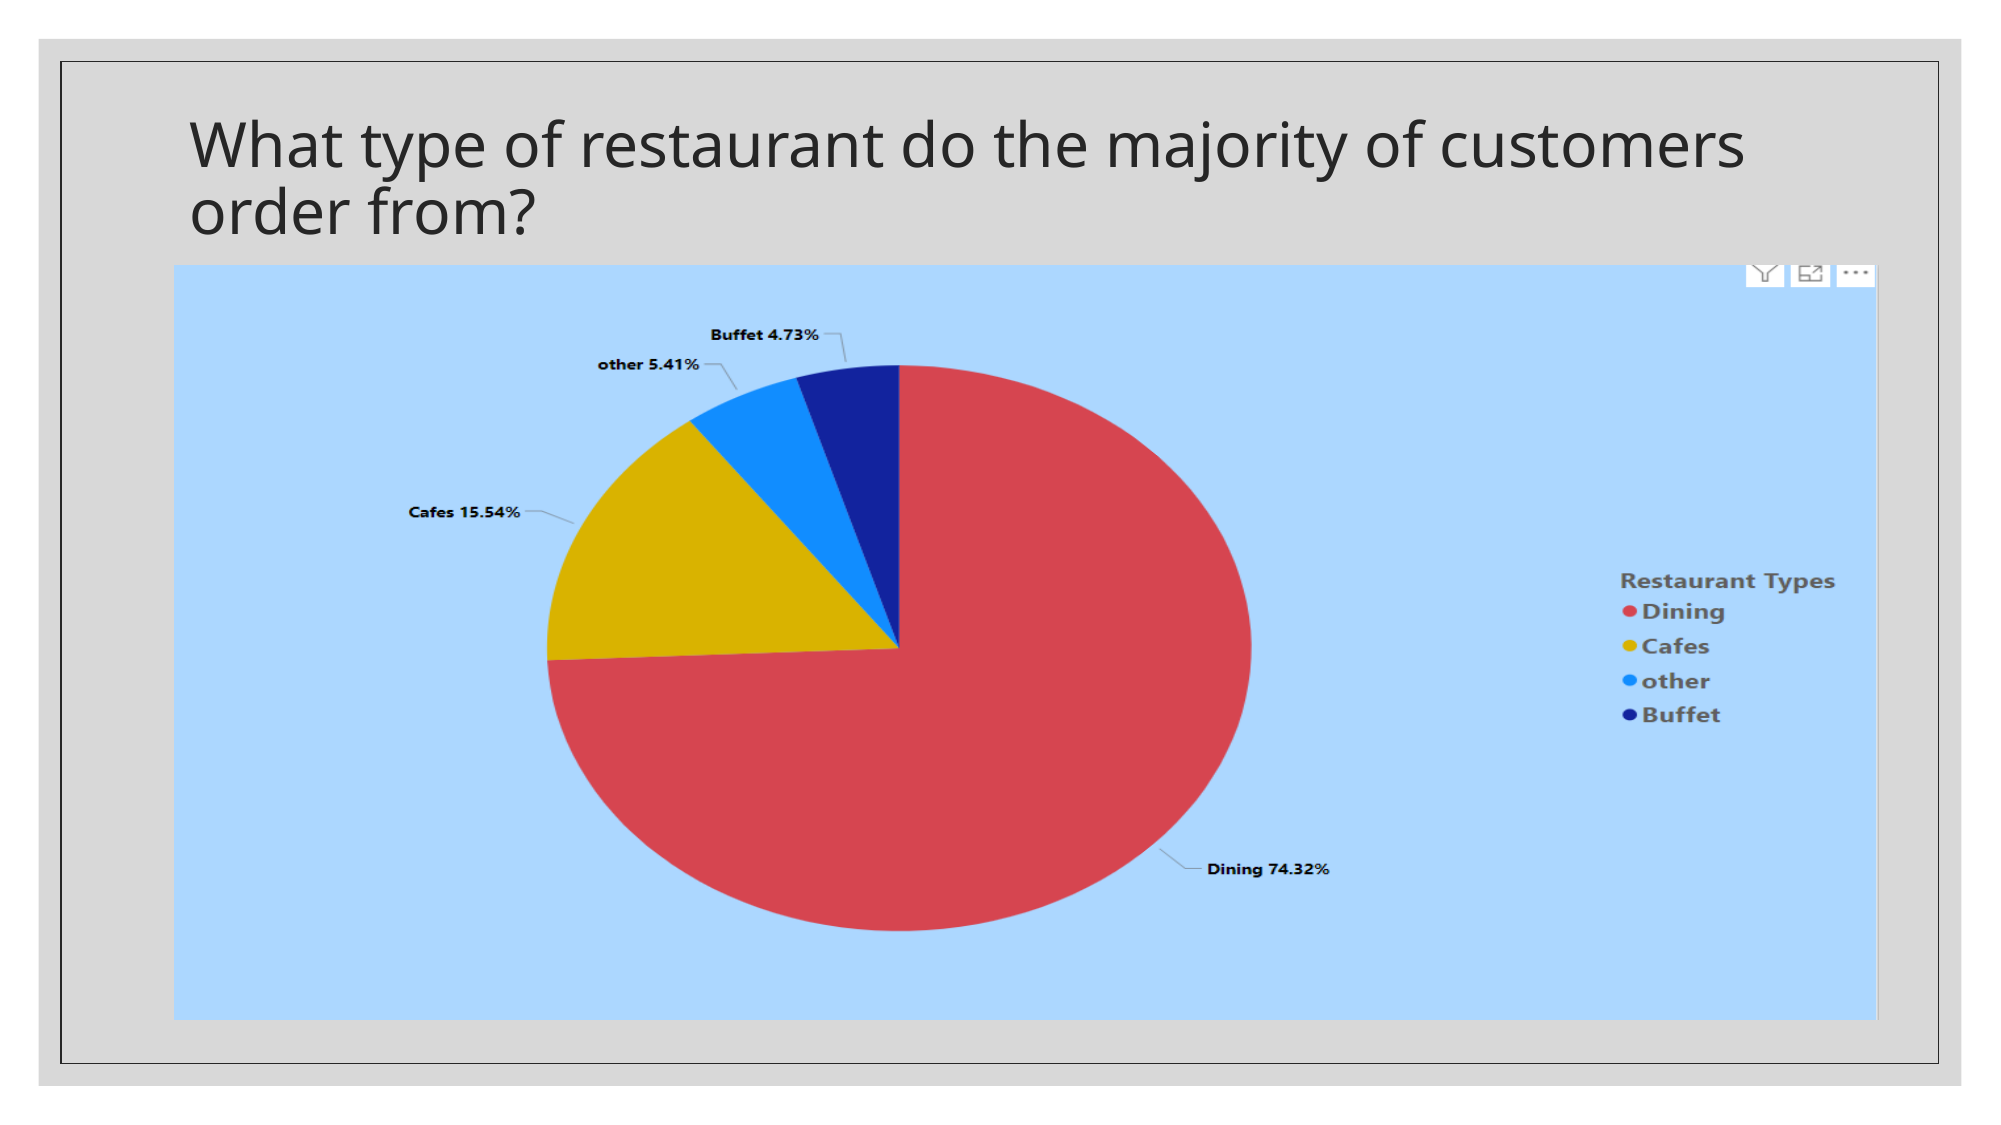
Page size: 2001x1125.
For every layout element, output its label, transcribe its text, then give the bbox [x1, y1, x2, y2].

title What type of restaurant do the majority of customers order from? [174, 105, 1825, 260]
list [174, 265, 1879, 1020]
